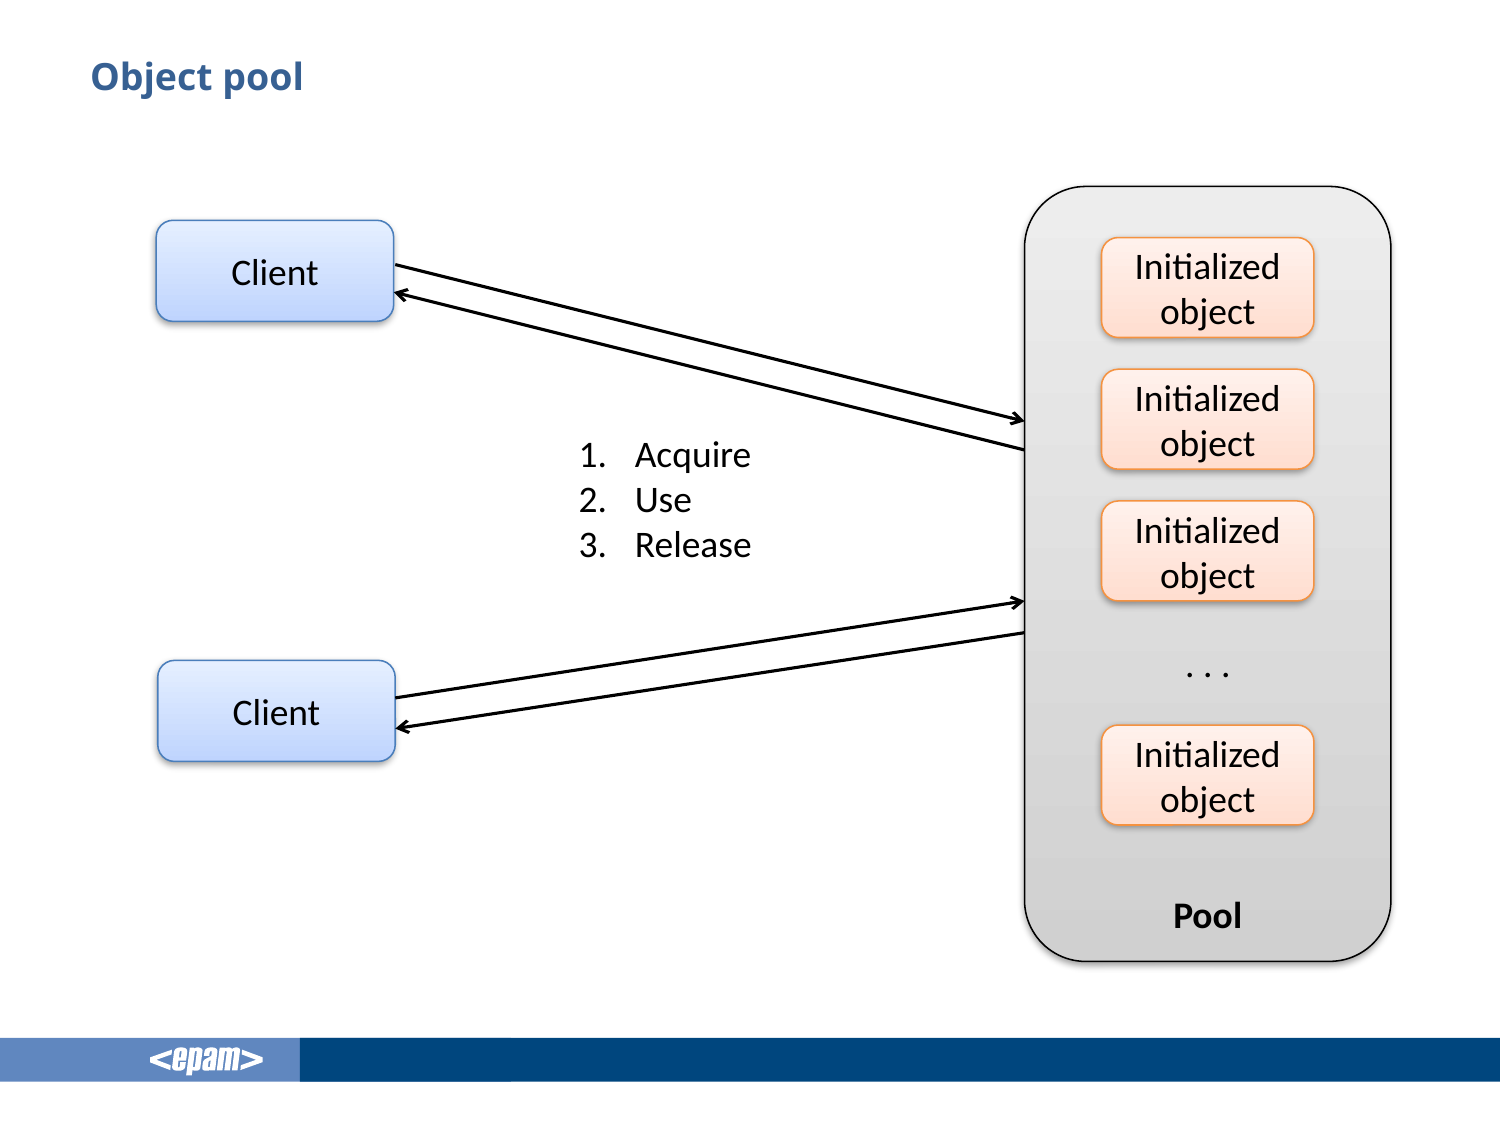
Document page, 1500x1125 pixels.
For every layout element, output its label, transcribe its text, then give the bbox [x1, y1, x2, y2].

title Object pool [75, 45, 1425, 138]
text_box Initialized object [1100, 724, 1315, 826]
text_box Acquire Use Release [563, 458, 802, 573]
text_box Initialized object [1100, 368, 1315, 470]
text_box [394, 264, 1025, 291]
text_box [393, 291, 1025, 451]
text_box Initialized object [1100, 500, 1315, 602]
text_box Client [155, 219, 395, 323]
text_box Pool [1023, 185, 1392, 963]
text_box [394, 632, 1025, 729]
text_box . . . [1151, 632, 1265, 693]
text_box Client [156, 659, 397, 763]
text_box Initialized object [1100, 236, 1315, 339]
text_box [394, 600, 1025, 632]
